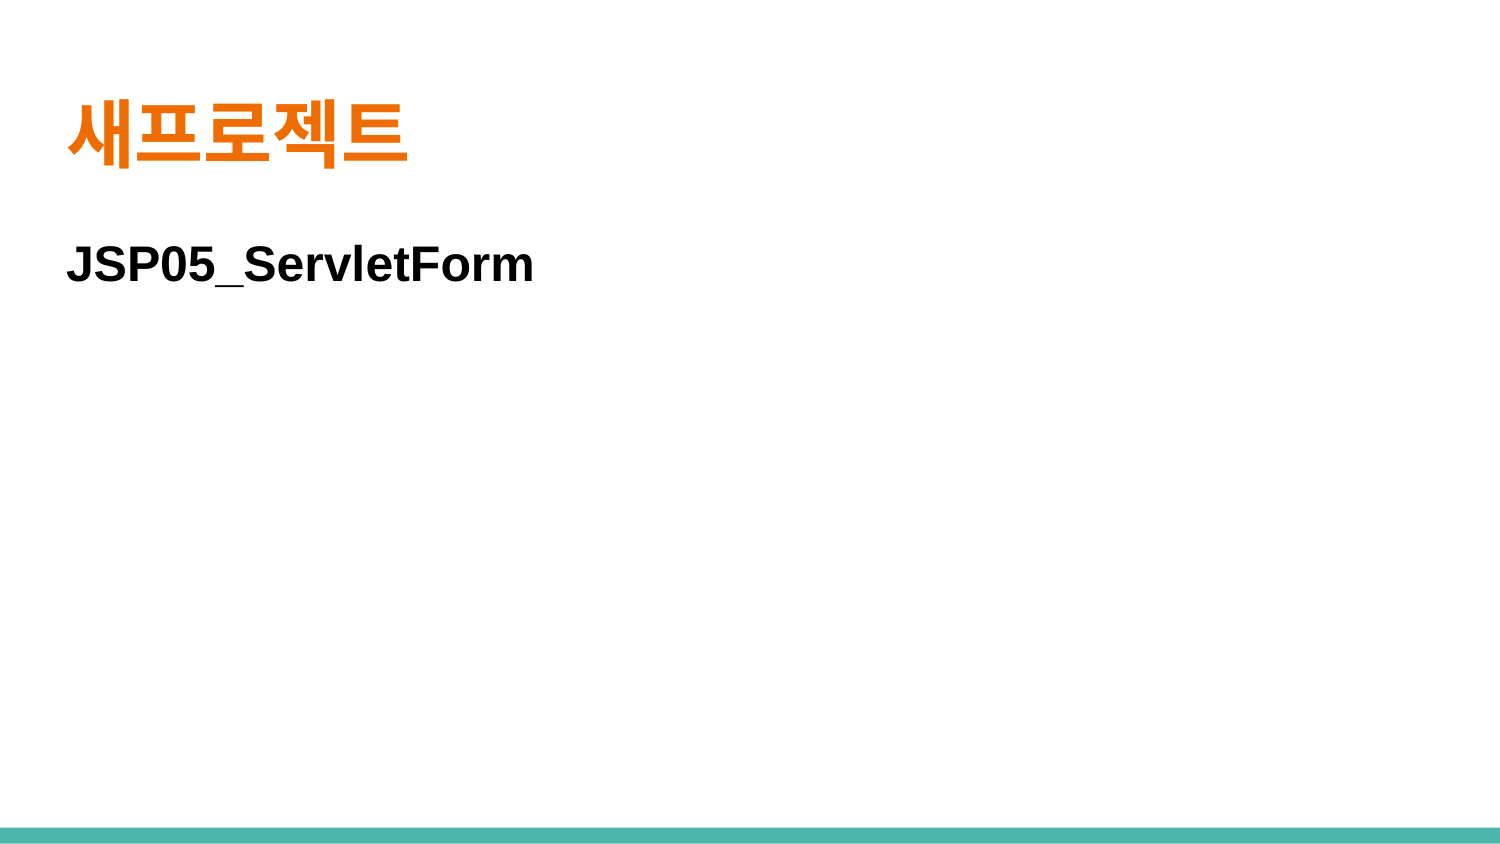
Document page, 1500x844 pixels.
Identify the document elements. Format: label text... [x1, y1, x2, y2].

list JSP05_ServletForm [51, 207, 1449, 750]
title 새프로젝트 [51, 72, 1449, 189]
